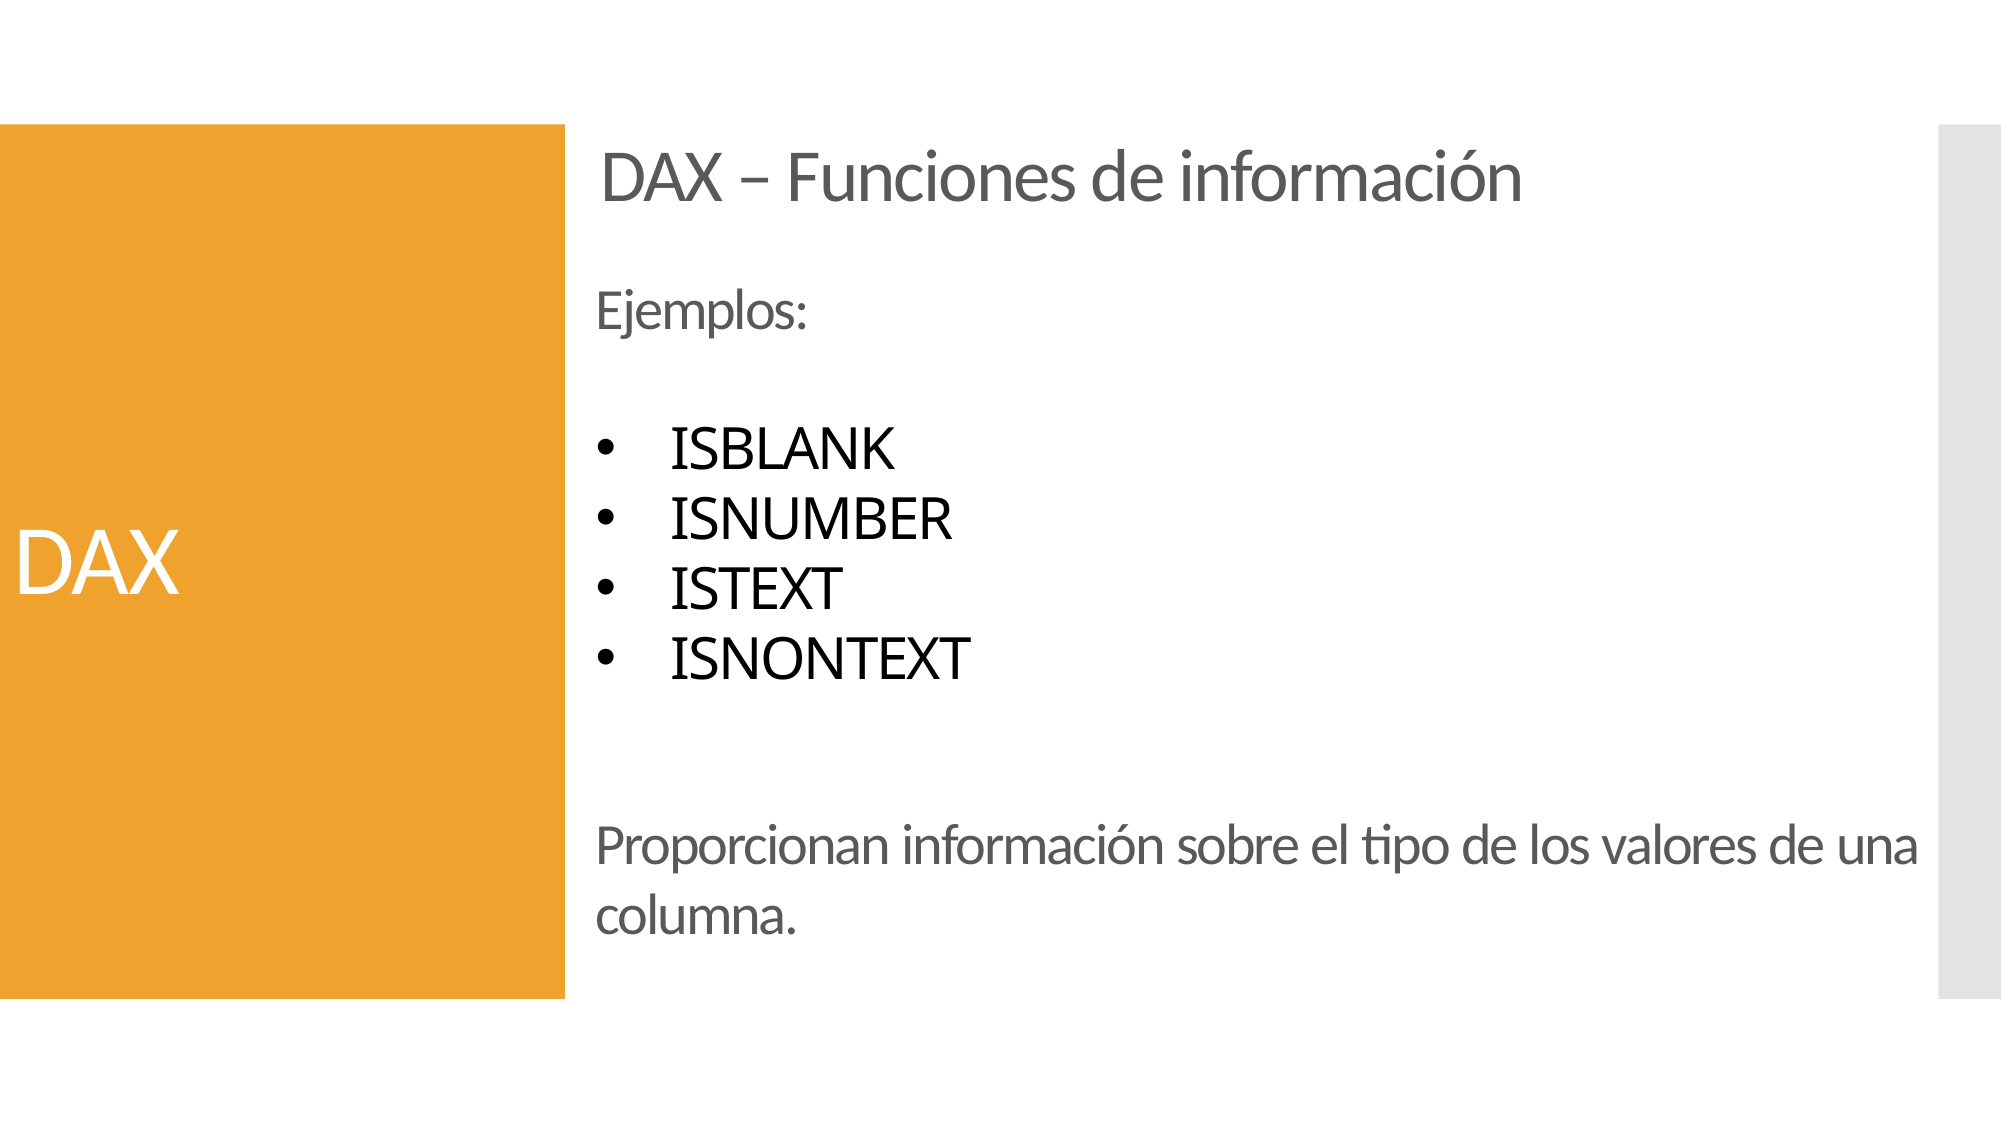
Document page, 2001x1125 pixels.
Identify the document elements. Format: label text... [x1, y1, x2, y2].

title DAX [0, 184, 580, 940]
text_box DAX – Funciones de información [585, 73, 1933, 224]
text_box Ejemplos: ISBLANK ISNUMBER ISTEXT ISNONTEXT Proporcionan información sobre el tipo de los valores de una columna. [580, 263, 1934, 1125]
